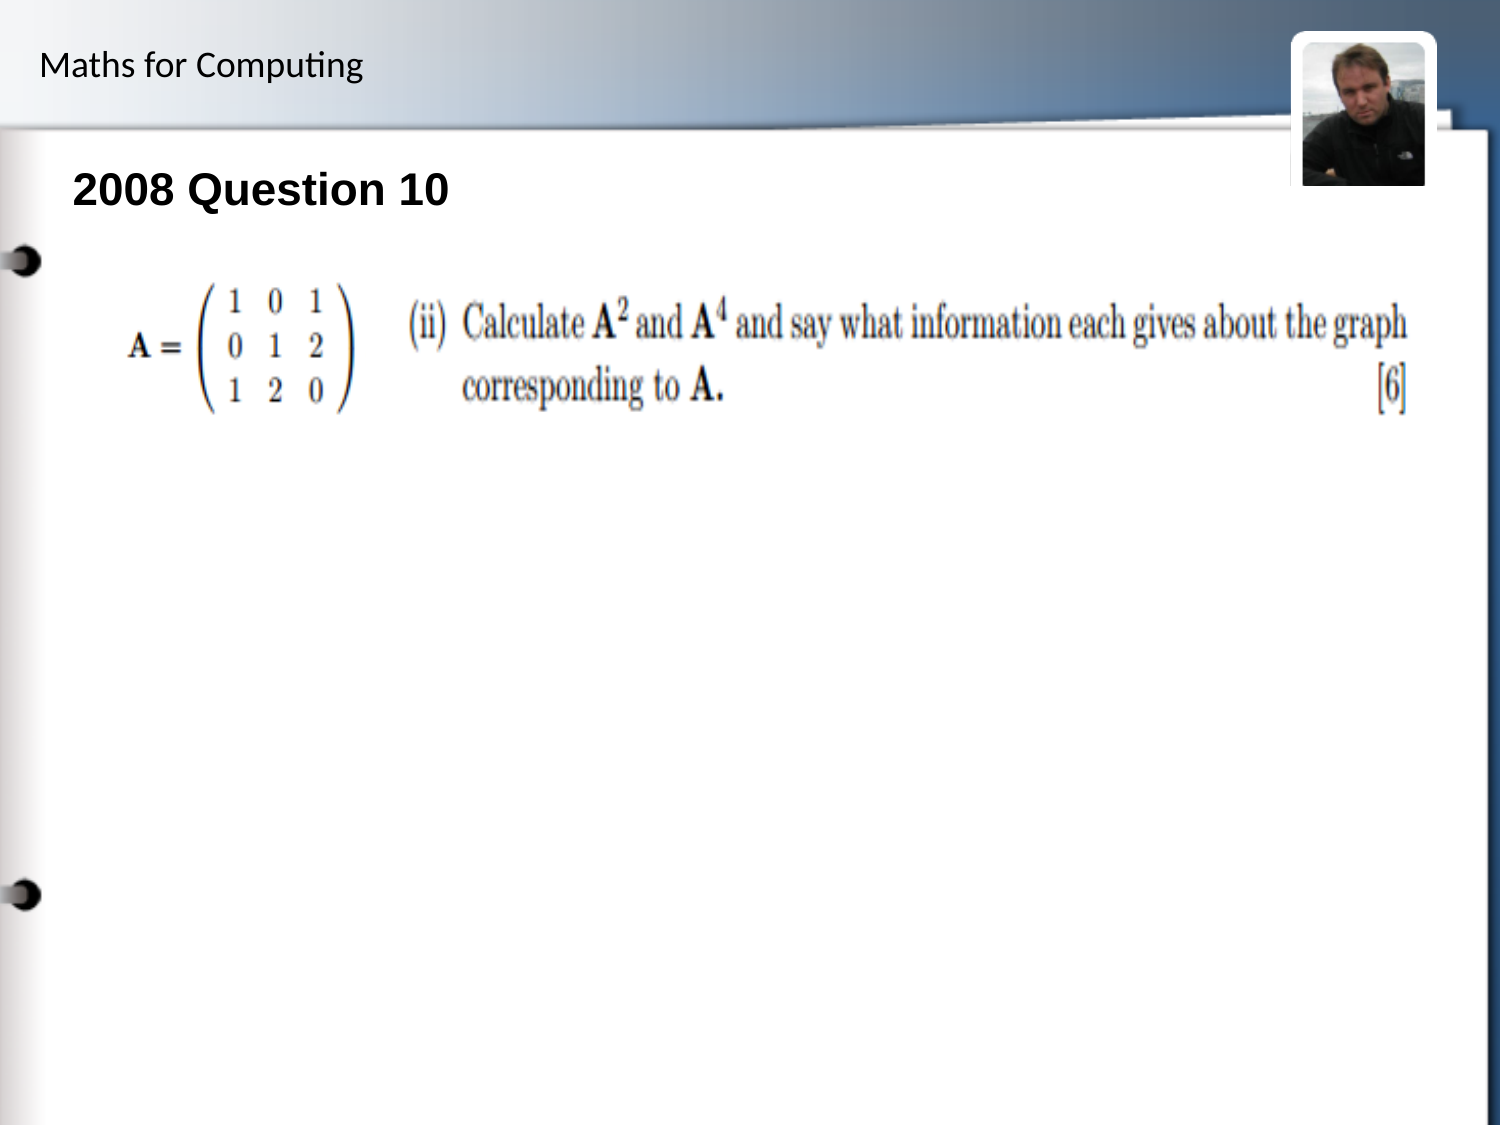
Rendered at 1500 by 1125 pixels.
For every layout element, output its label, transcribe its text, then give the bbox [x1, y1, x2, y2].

title 2008 Question 10 [57, 152, 1276, 217]
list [94, 255, 366, 430]
picture [0, 0, 1500, 1125]
